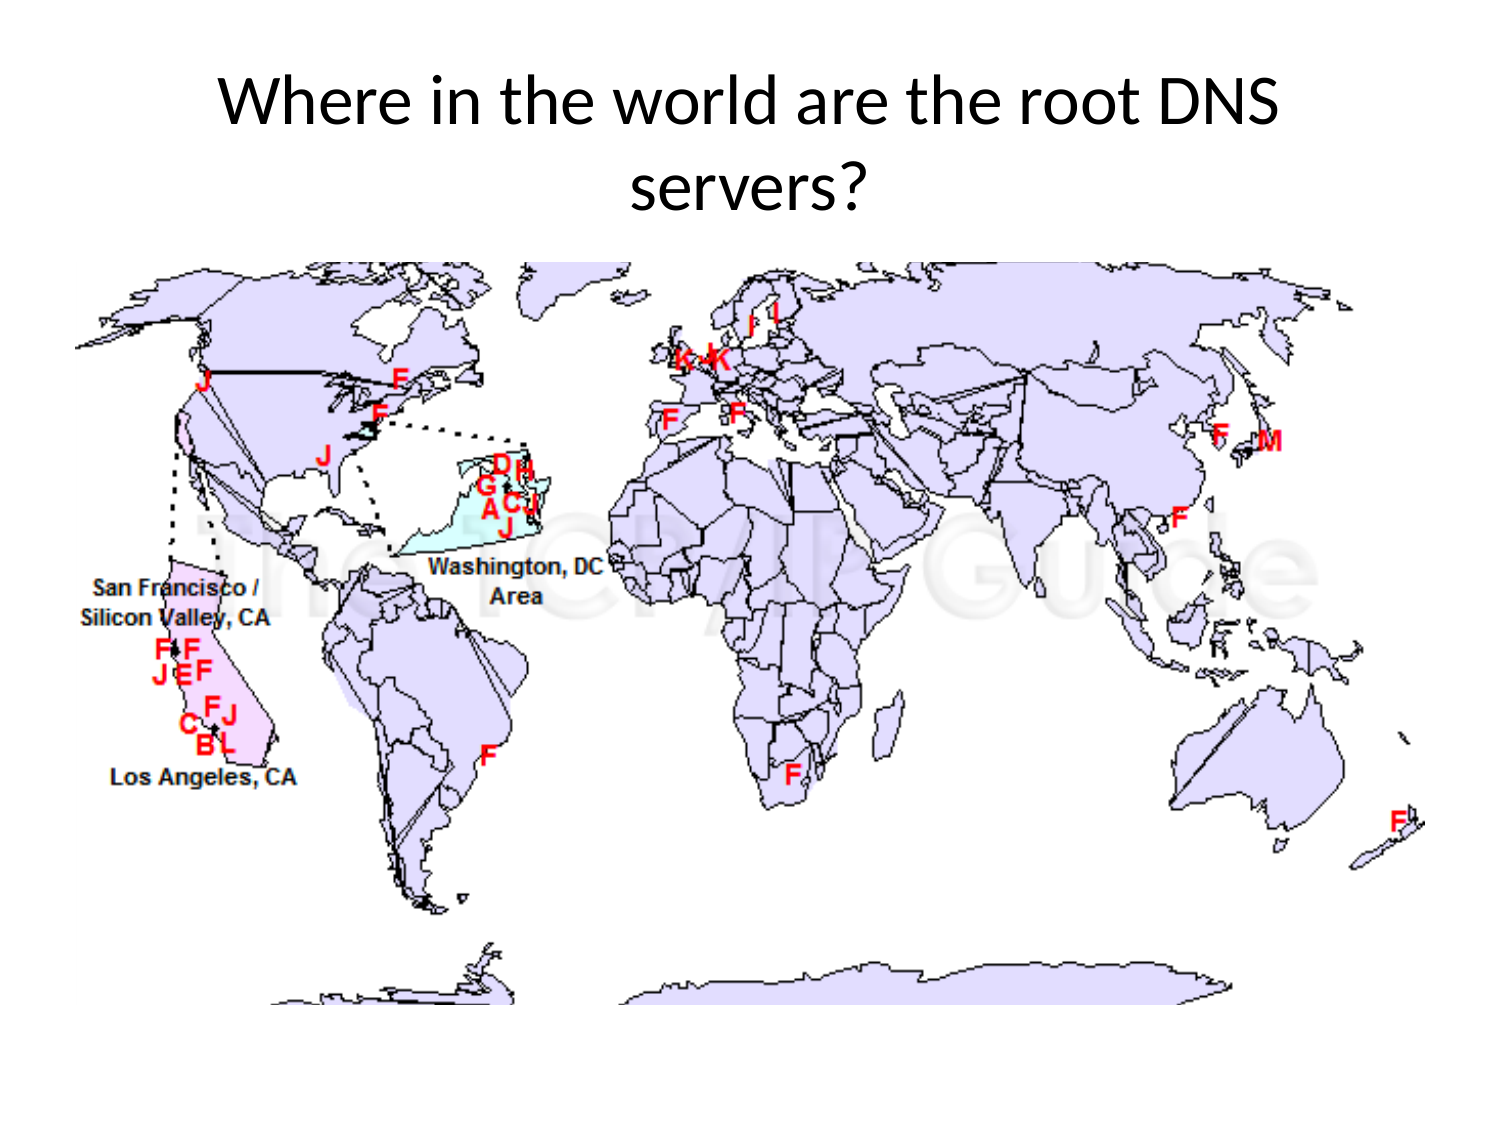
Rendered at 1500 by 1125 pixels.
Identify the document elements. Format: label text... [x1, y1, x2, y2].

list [74, 262, 1426, 1006]
title Where in the world are the root DNS servers? [75, 45, 1425, 233]
